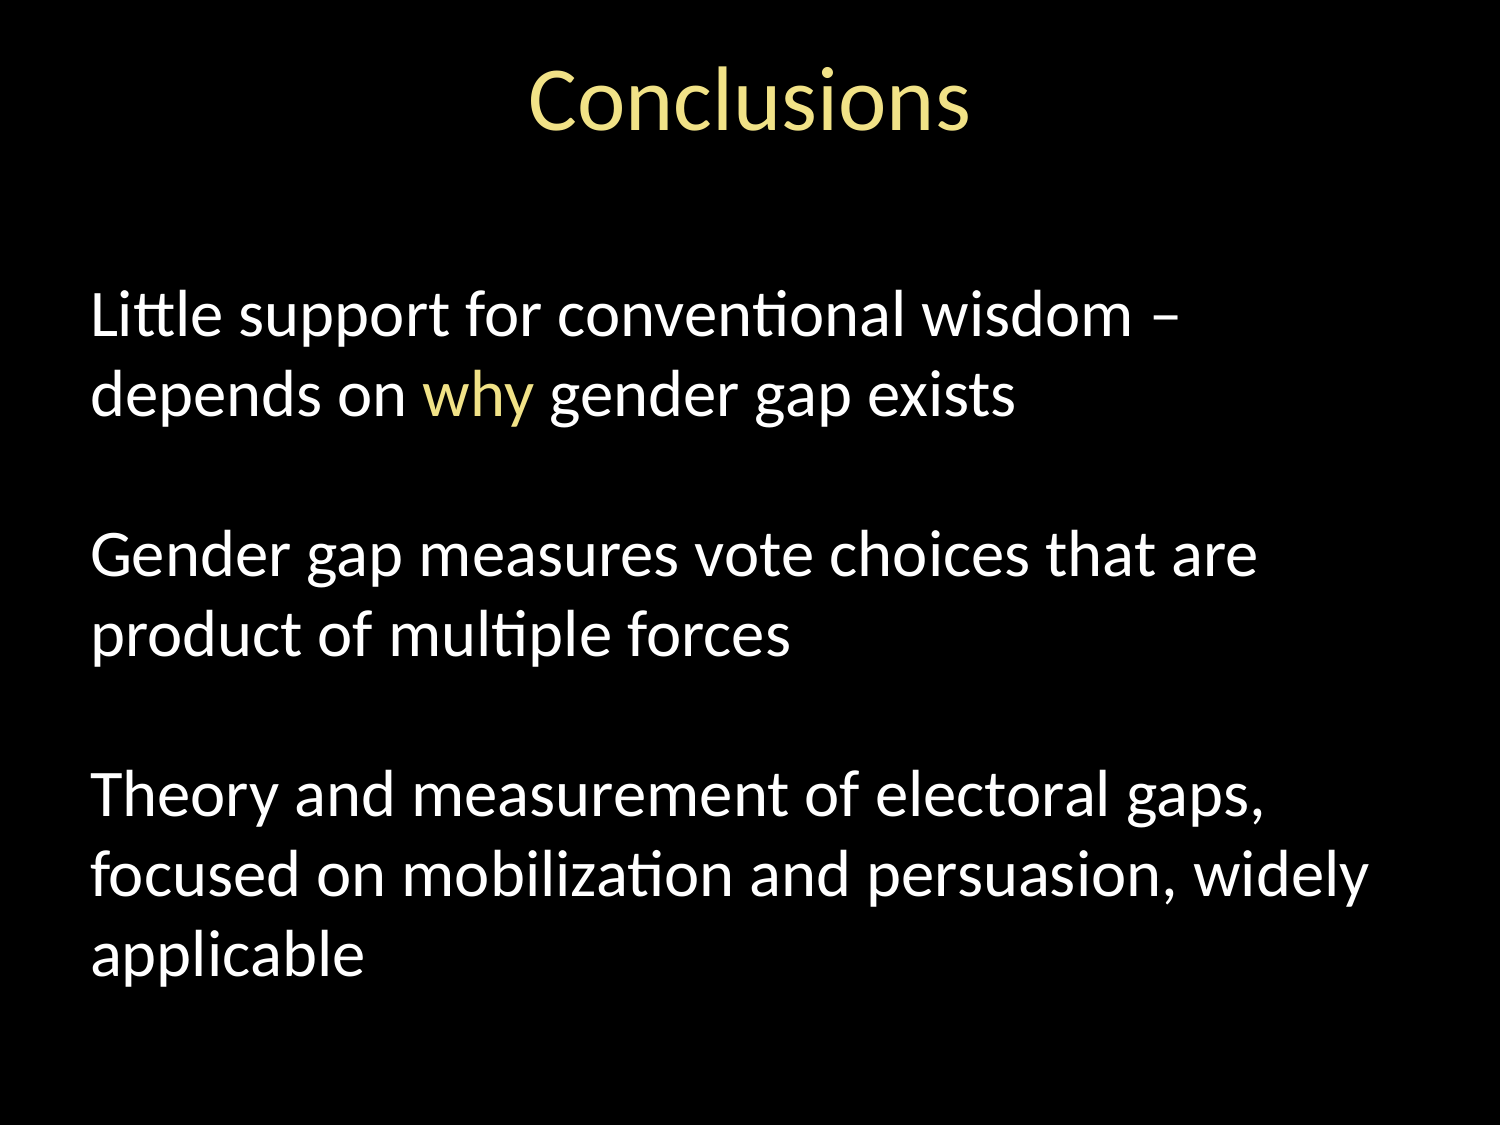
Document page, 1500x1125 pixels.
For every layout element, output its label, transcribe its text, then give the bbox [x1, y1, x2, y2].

list Little support for conventional wisdom – depends on why gender gap exists Gender gap measures vote choices that are product of multiple forces Theory and measurement of electoral gaps, focused on mobilization and persuasion, widely applicable [75, 262, 1425, 1005]
title Conclusions [75, 0, 1425, 188]
